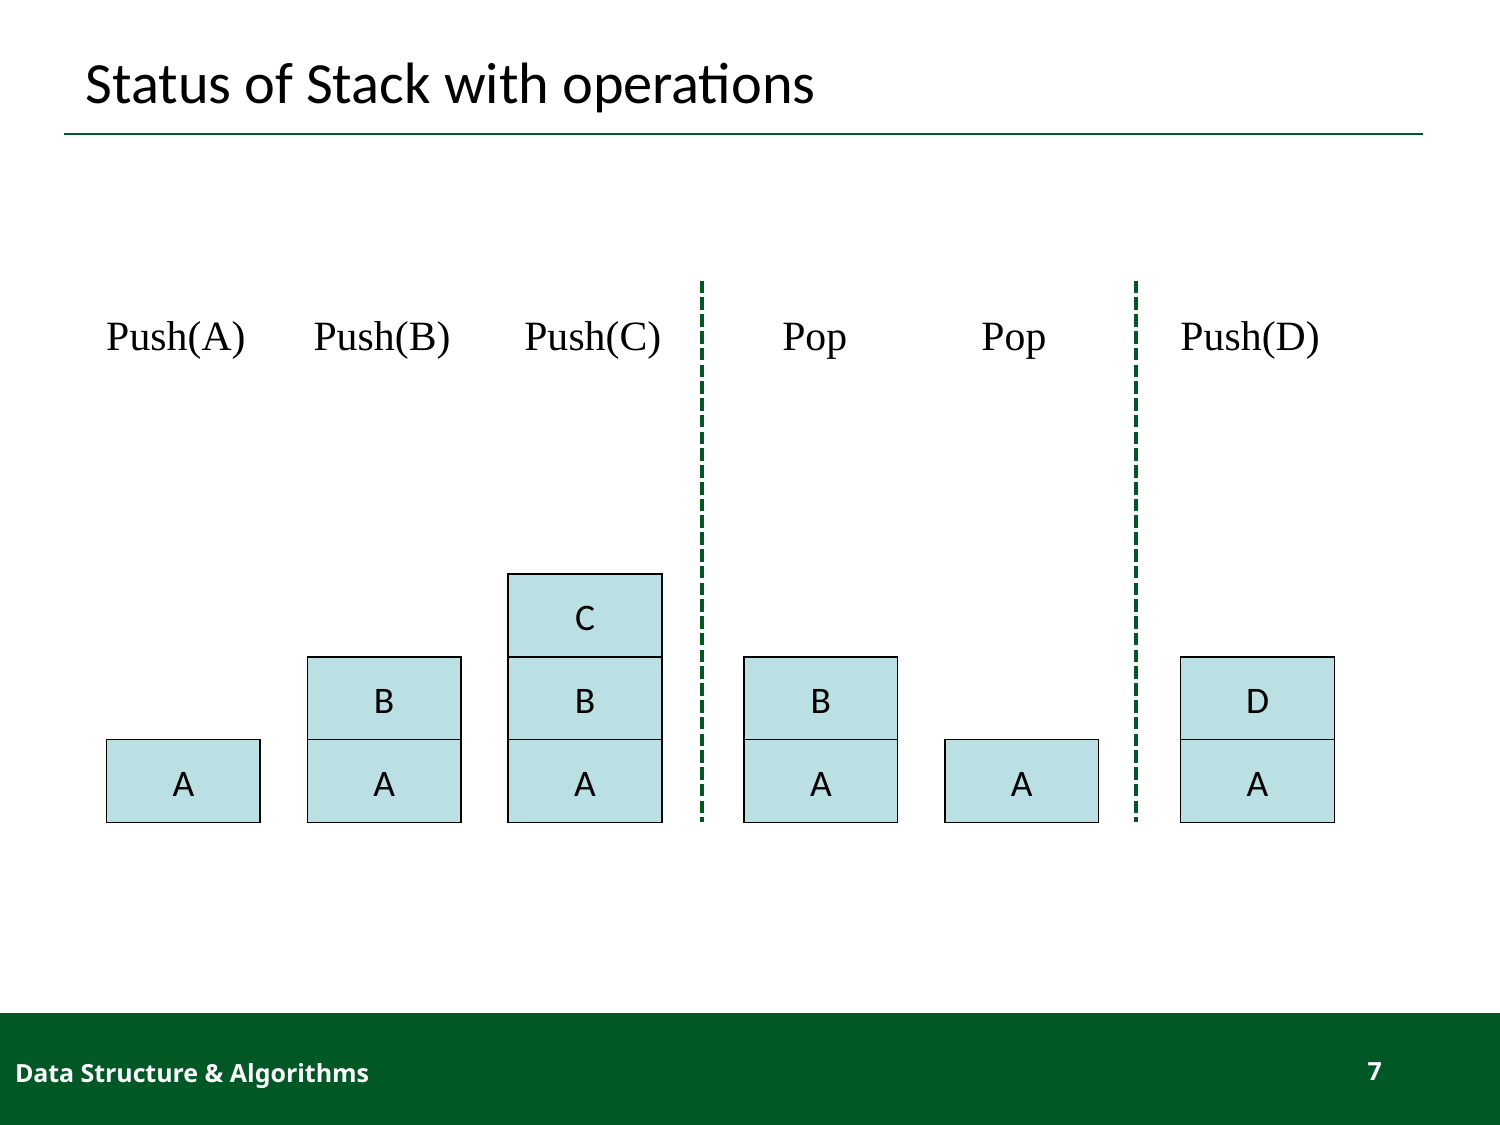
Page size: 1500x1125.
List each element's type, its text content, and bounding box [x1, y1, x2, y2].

text_box A [508, 740, 662, 823]
title Status of Stack with operations [70, 34, 1430, 135]
footer Data Structure & Algorithms [0, 1042, 507, 1103]
text_box Push(C) [509, 301, 677, 366]
text_box Pop [966, 301, 1062, 366]
text_box A [106, 739, 261, 823]
slide_number 7 [1059, 1042, 1397, 1103]
text_box A [744, 740, 898, 823]
text_box A [1180, 740, 1335, 823]
text_box B [744, 656, 898, 740]
text_box B [508, 657, 662, 740]
text_box Push(B) [298, 301, 466, 366]
text_box C [508, 574, 662, 657]
text_box Push(D) [1165, 301, 1335, 366]
text_box A [307, 740, 462, 823]
text_box B [307, 656, 462, 740]
text_box Pop [767, 301, 863, 366]
text_box A [944, 739, 1099, 823]
text_box D [1180, 656, 1335, 740]
text_box Push(A) [91, 301, 261, 366]
